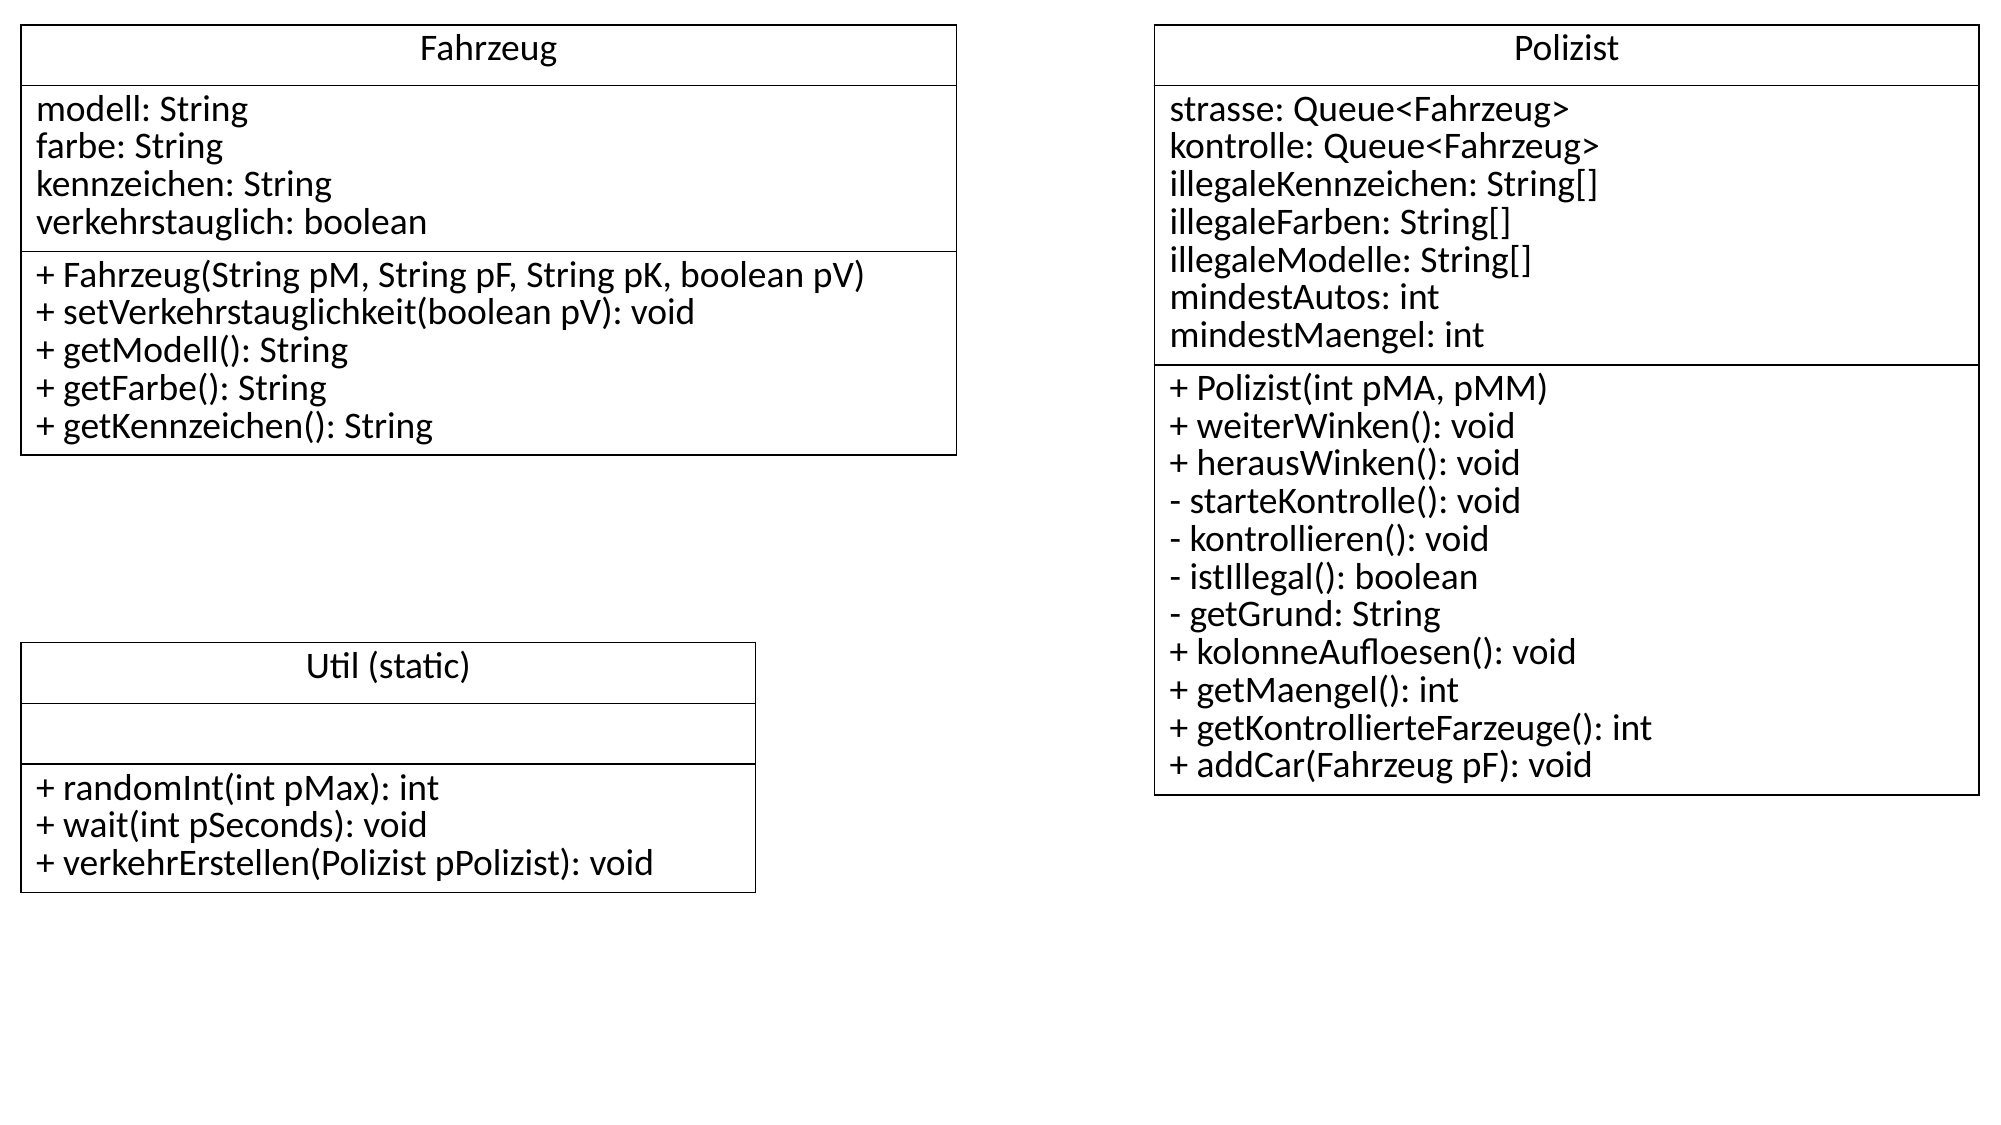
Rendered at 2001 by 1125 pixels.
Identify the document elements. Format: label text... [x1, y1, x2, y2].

table_cell + Polizist(int pMA, pMM) + weiterWinken(): void + herausWinken(): void - starteKontrolle(): void - kontrollieren(): void - istIllegal(): boolean - getGrund: String + kolonneAufloesen(): void + getMaengel(): int + getKontrollierteFarzeuge(): int + addCar(Fahrzeug pF): void [1155, 366, 1978, 794]
table_cell [22, 704, 755, 763]
table_cell modell: String farbe: String kennzeichen: String verkehrstauglich: boolean [22, 86, 956, 251]
table_header Fahrzeug [22, 26, 956, 85]
table_cell + Fahrzeug(String pM, String pF, String pK, boolean pV) + setVerkehrstauglichkeit(boolean pV): void + getModell(): String + getFarbe(): String + getKennzeichen(): String [22, 252, 956, 454]
table_cell + randomInt(int pMax): int + wait(int pSeconds): void + verkehrErstellen(Polizist pPolizist): void [22, 765, 755, 892]
table_header Polizist [1155, 26, 1978, 85]
table_cell strasse: Queue<Fahrzeug> kontrolle: Queue<Fahrzeug> illegaleKennzeichen: String[] illegaleFarben: String[] illegaleModelle: String[] mindestAutos: int mindestMaengel: int [1155, 86, 1978, 364]
table_header Util (static) [22, 643, 755, 703]
